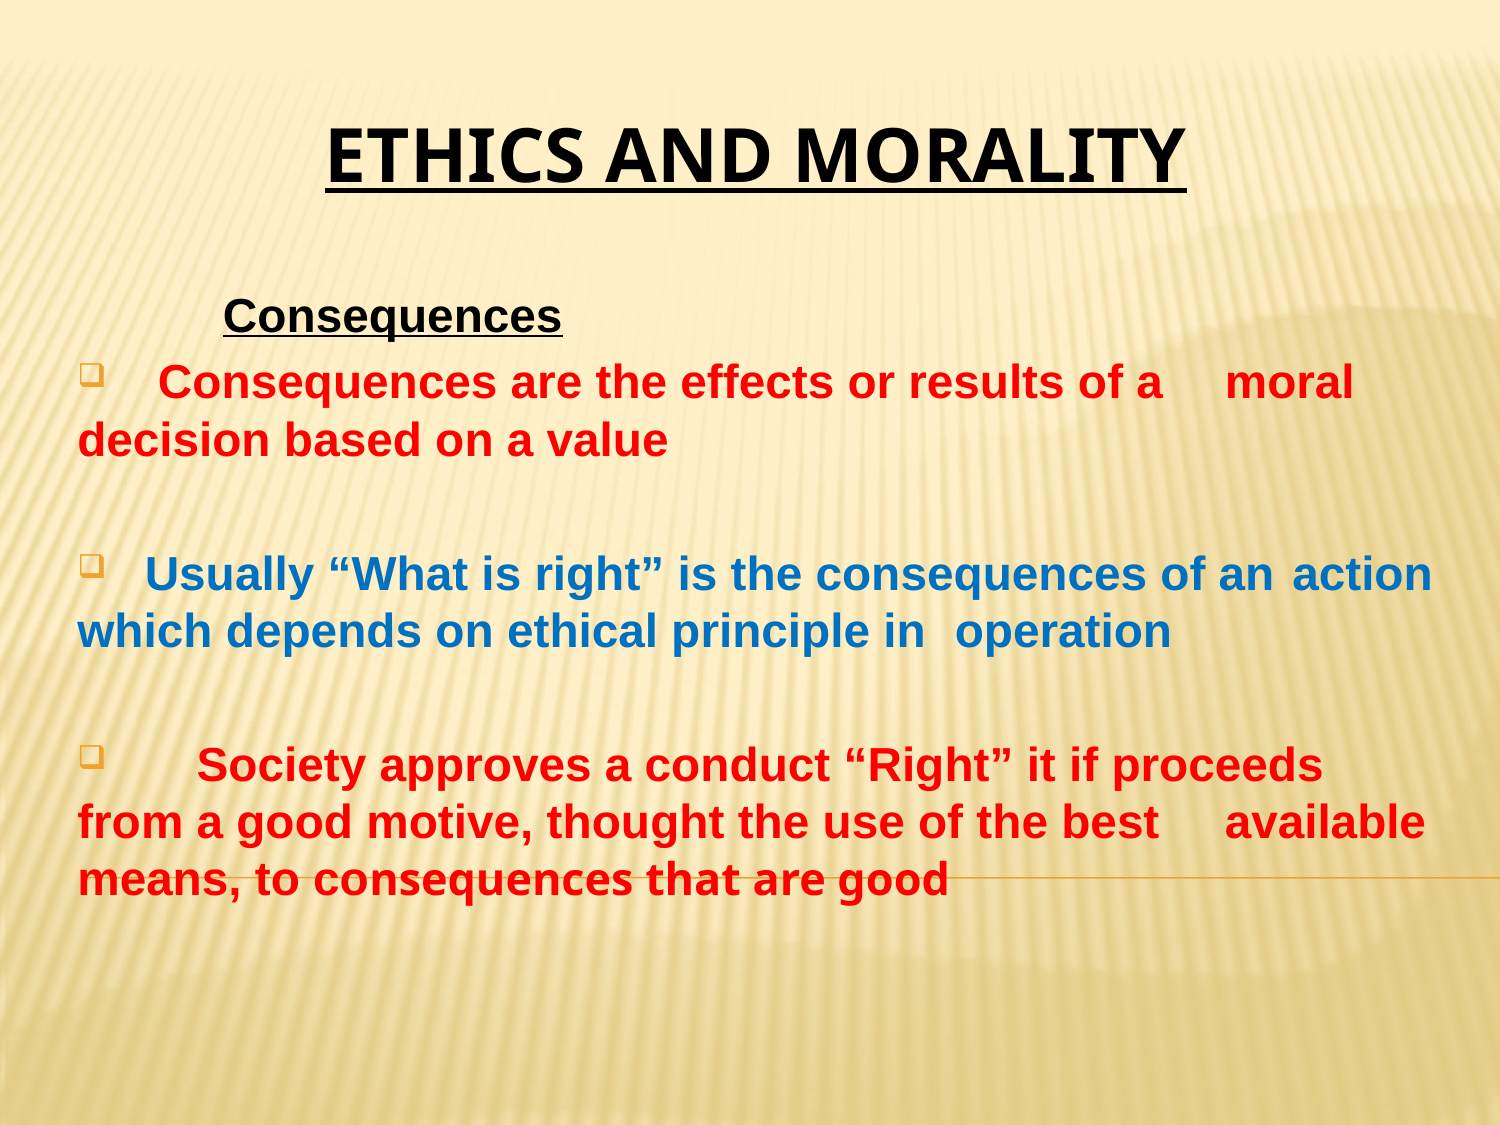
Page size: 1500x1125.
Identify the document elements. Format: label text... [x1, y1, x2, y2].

title ETHICS AND MORALITY [62, 99, 1450, 238]
subtitle Consequences Consequences are the effects or results of a moral decision based on a value Usually “What is right” is the consequences of an action which depends on ethical principle in operation Society approves a conduct “Right” it if proceeds from a good motive, thought the use of the best available means, to consequences that are good [62, 249, 1450, 913]
